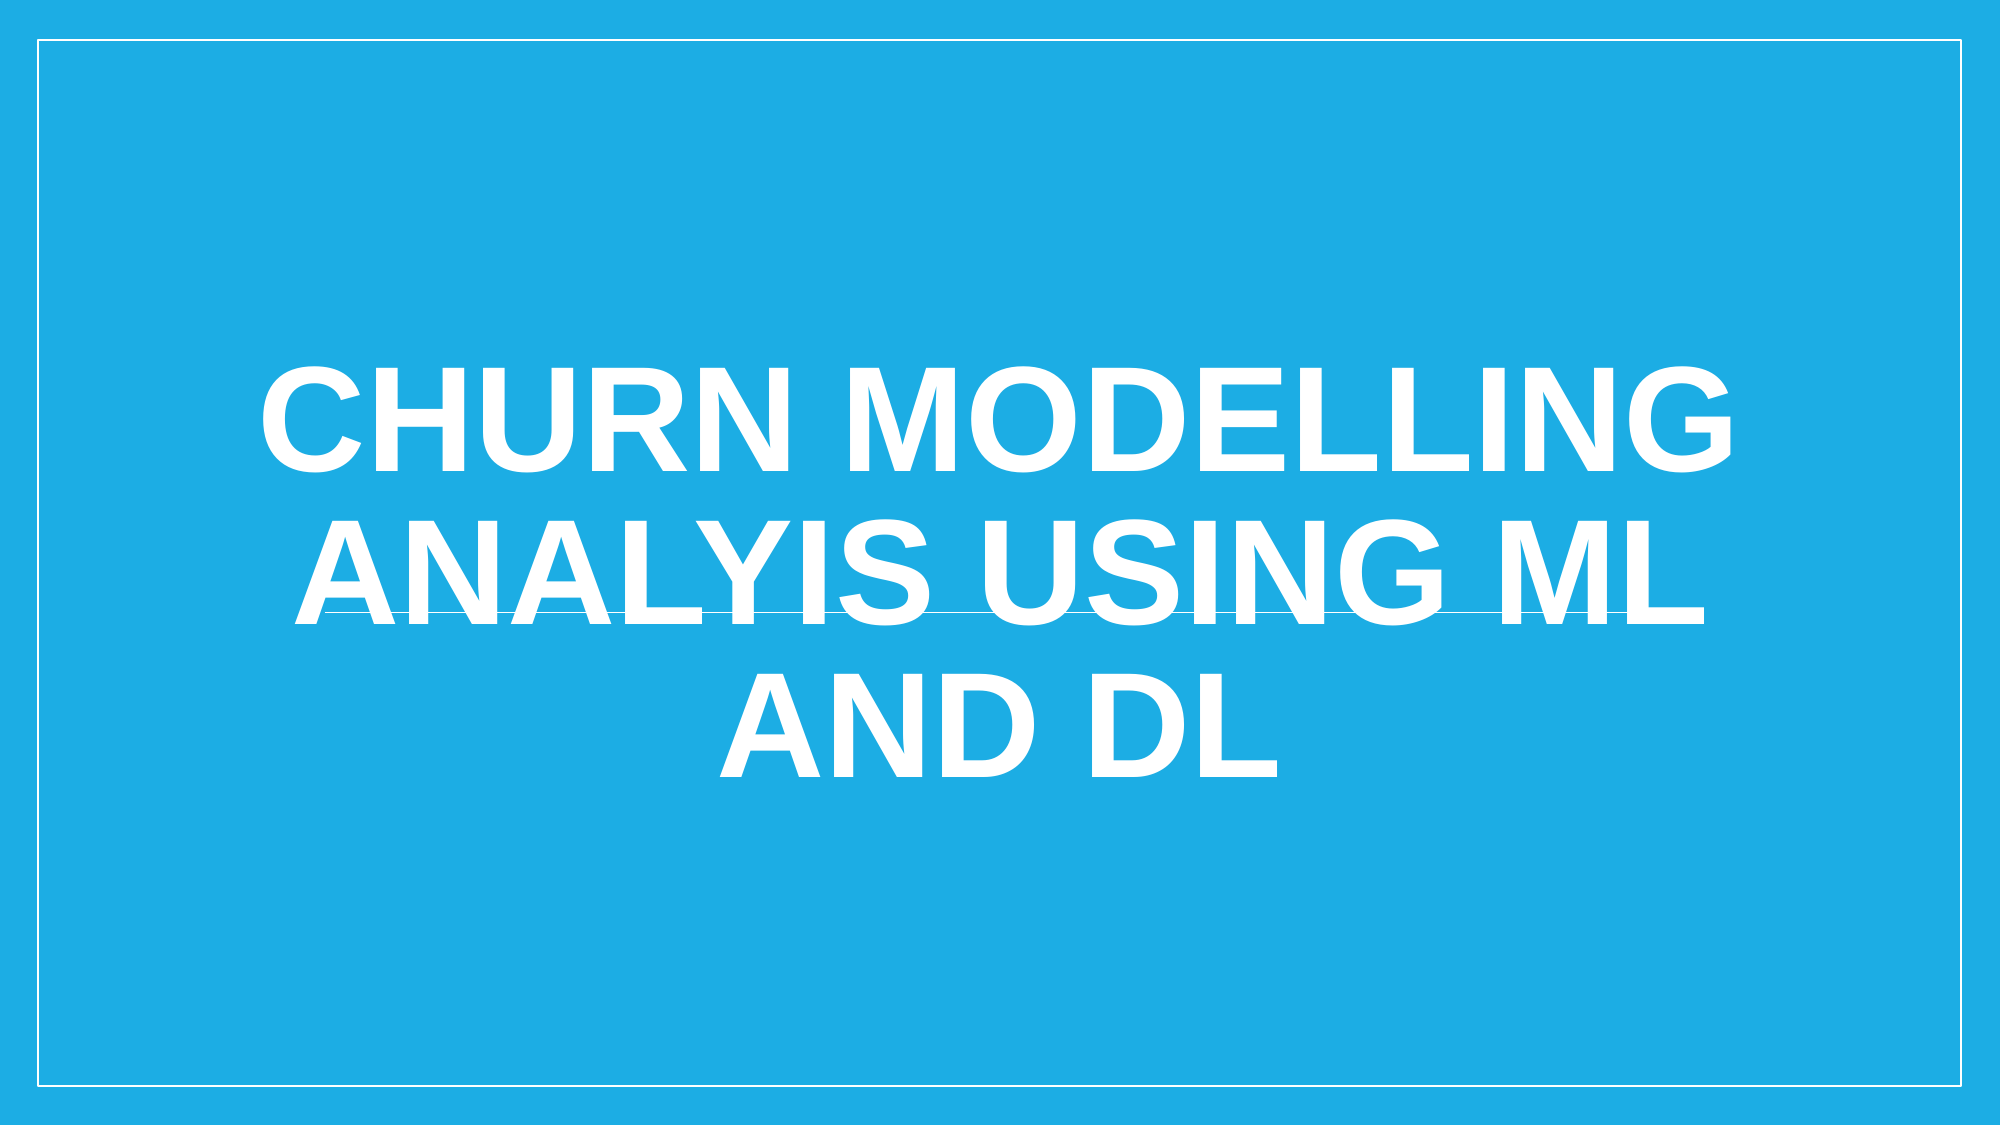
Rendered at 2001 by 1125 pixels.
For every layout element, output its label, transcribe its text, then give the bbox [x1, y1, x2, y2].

title Churn Modelling analyis Using ML and DL [182, 21, 1818, 996]
